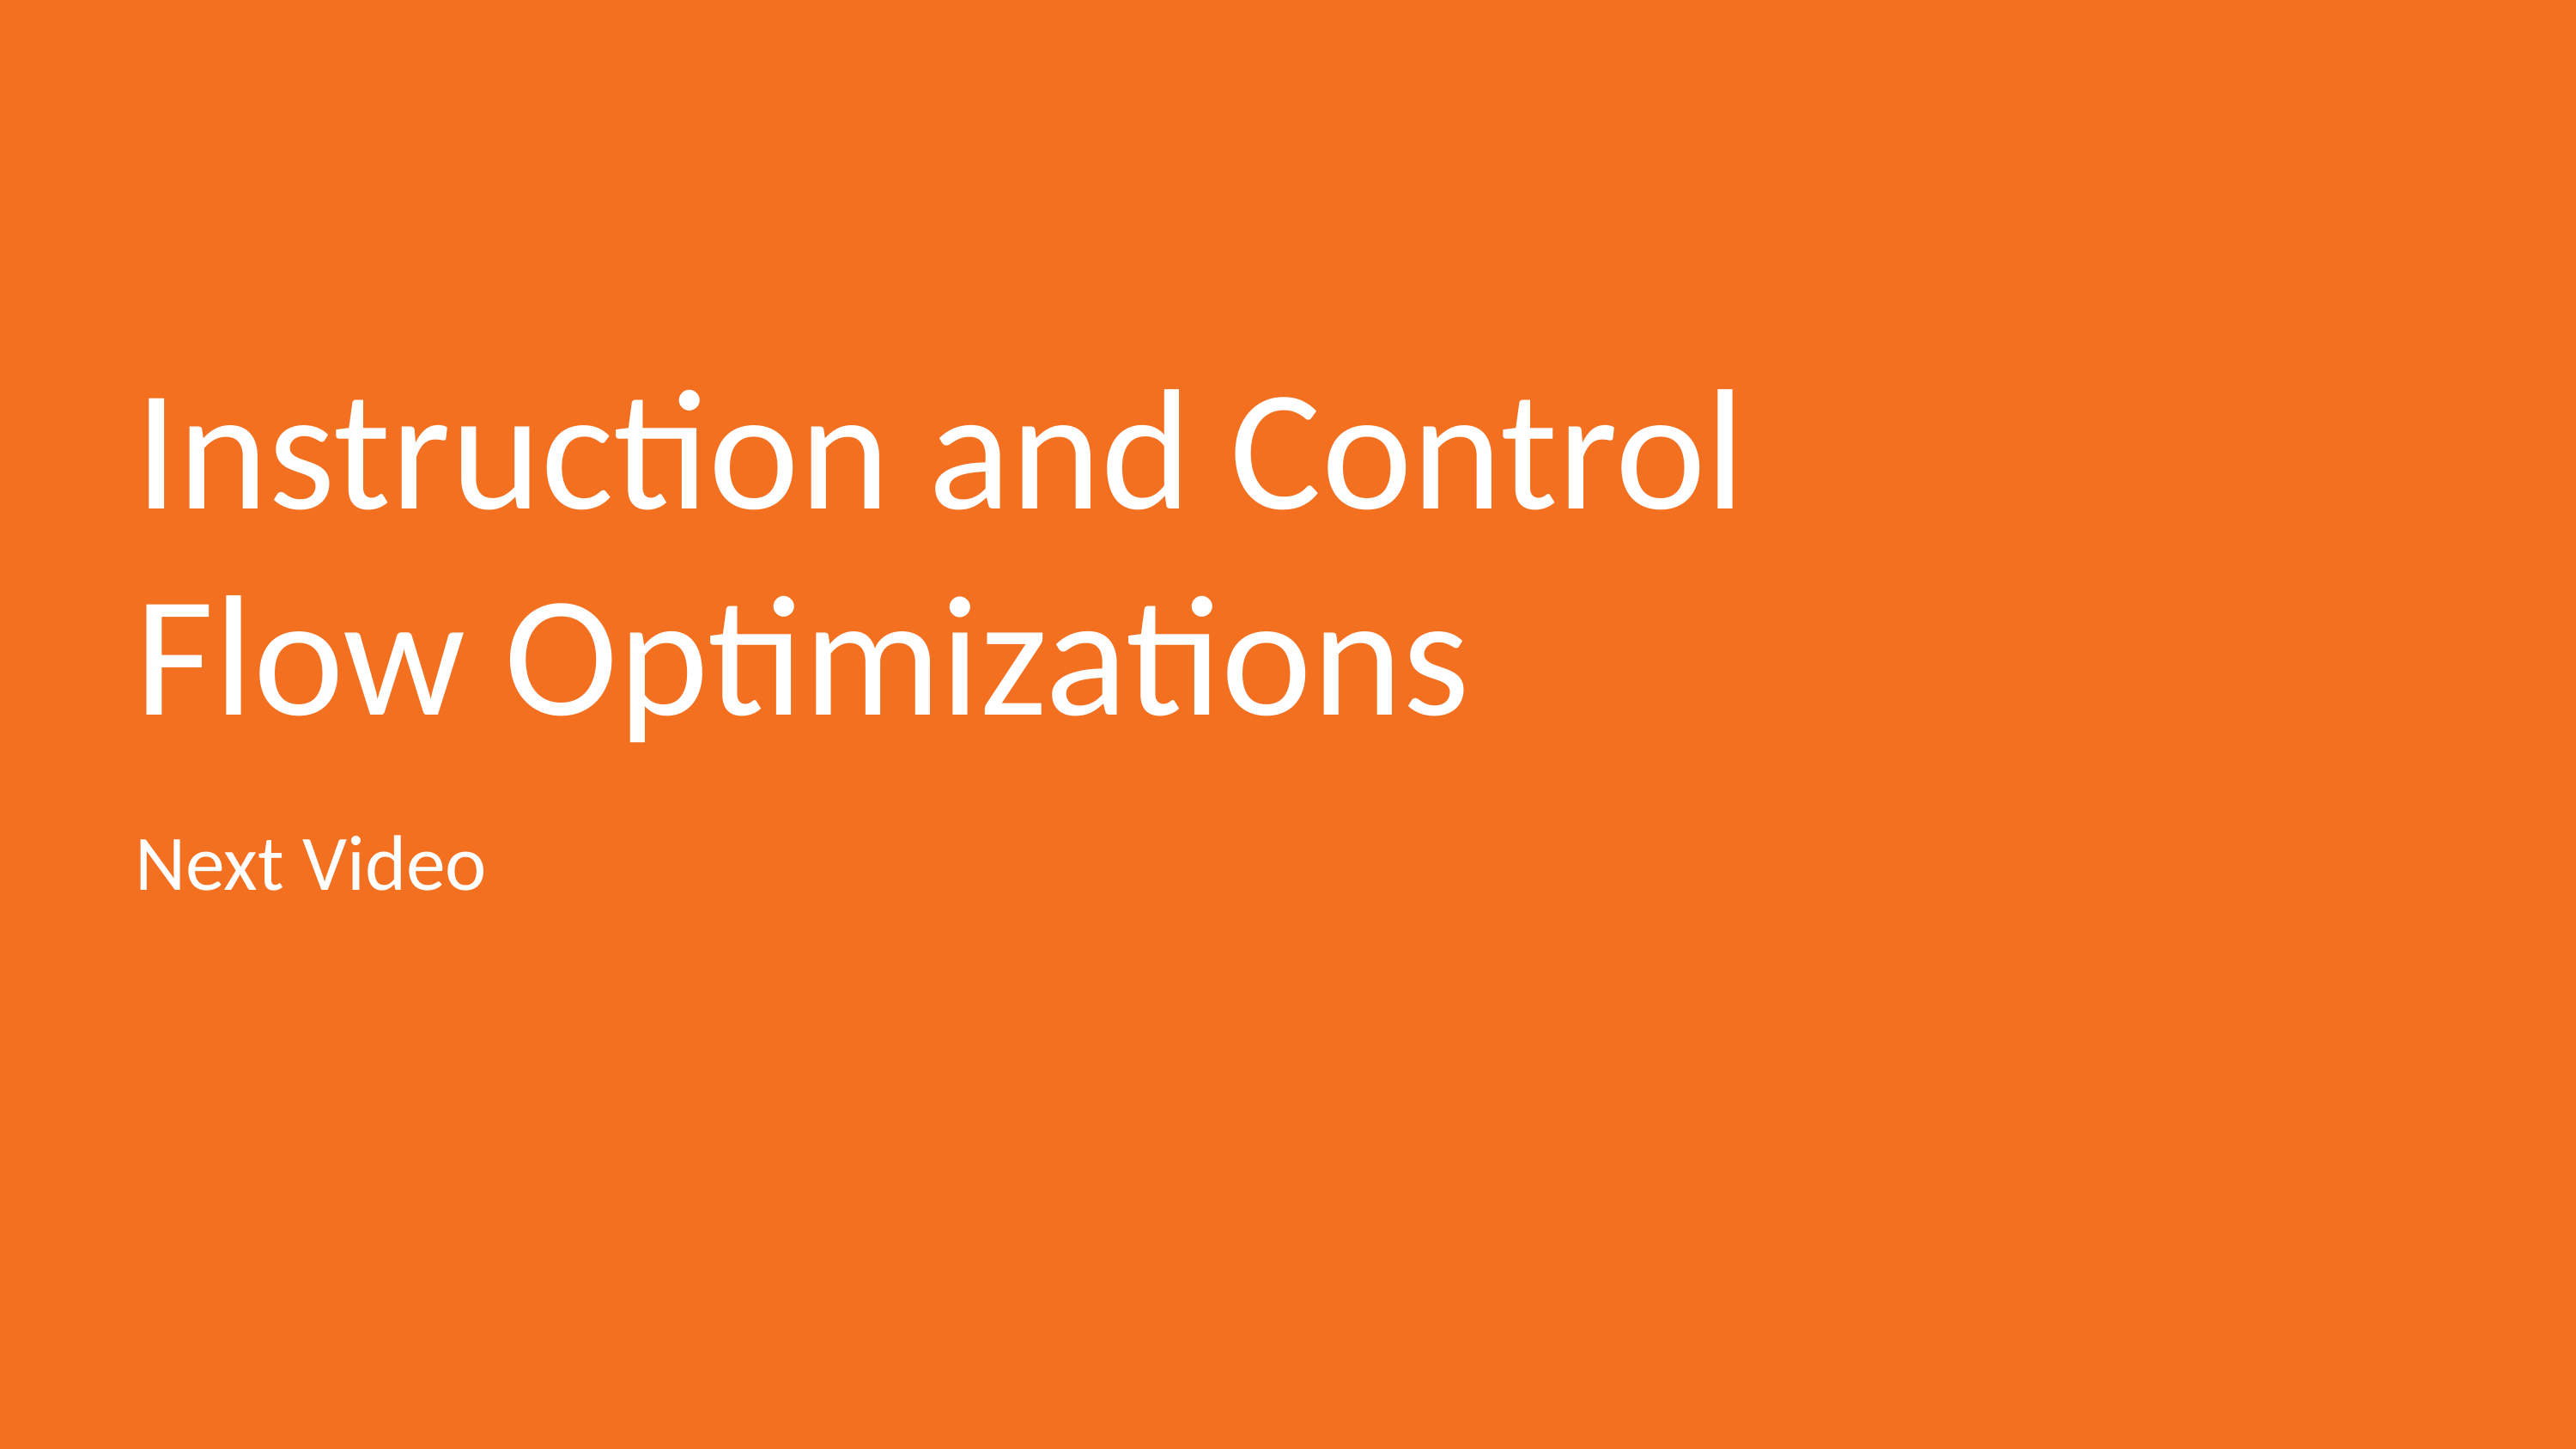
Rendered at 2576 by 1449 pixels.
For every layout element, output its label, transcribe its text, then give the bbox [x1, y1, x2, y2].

title Instruction and Control Flow Optimizations [109, 512, 2427, 776]
subtitle Next Video [109, 785, 2427, 908]
